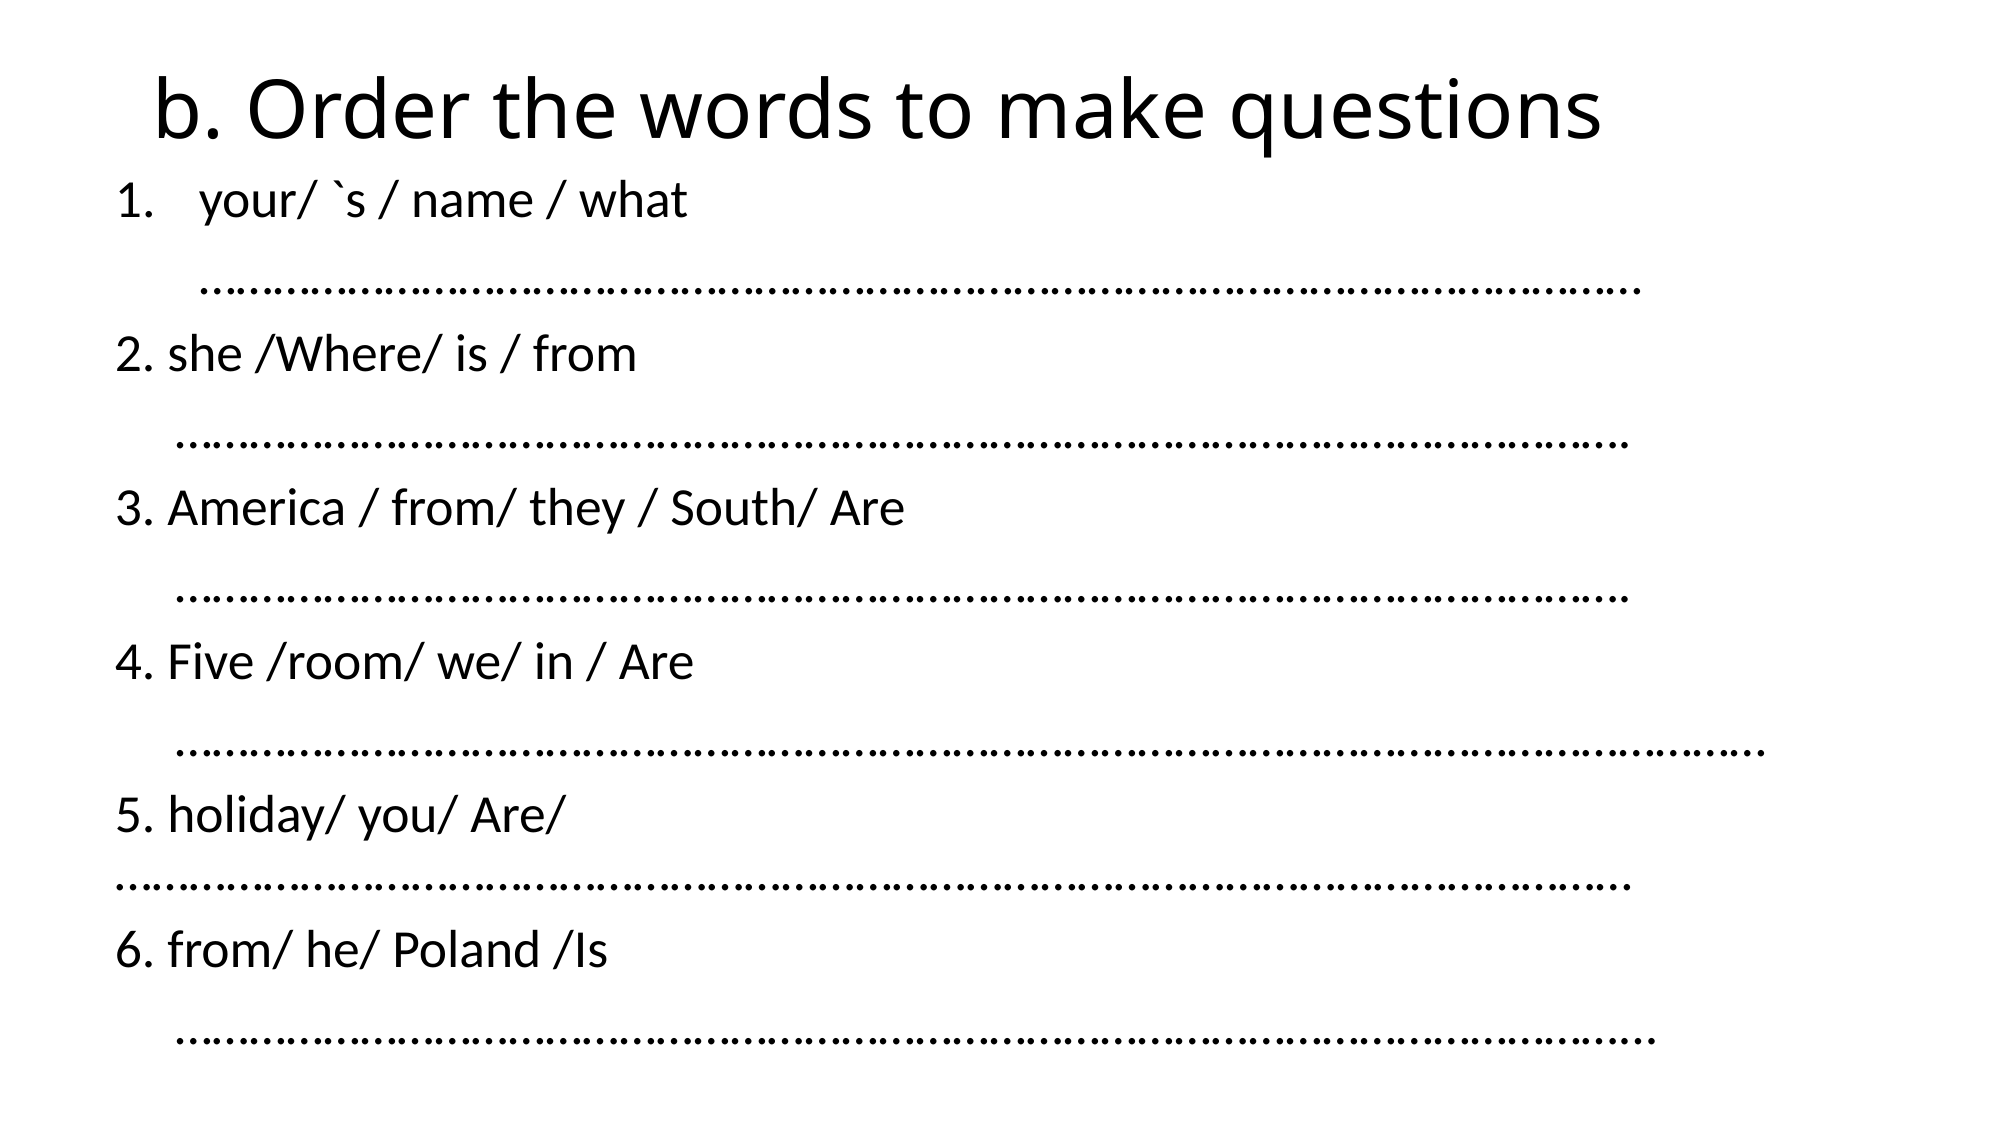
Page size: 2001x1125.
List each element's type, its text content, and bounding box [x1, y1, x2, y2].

list your/ `s / name / what ……………………………………………………………………………………………………… 2. she /Where/ is / from ………………………………………………………………………………………………………. 3. America / from/ they / South/ Are ………………………………………………………………………………………………………. 4. Five /room/ we/ in / Are ………………………………………………………………………………………………………………… 5. holiday/ you/ Are/ …………………………………………………………………………………………………………… 6. from/ he/ Poland /Is ………………………………………………………………………………………………………... [99, 163, 1863, 1066]
title b. Order the words to make questions [137, 59, 1863, 163]
